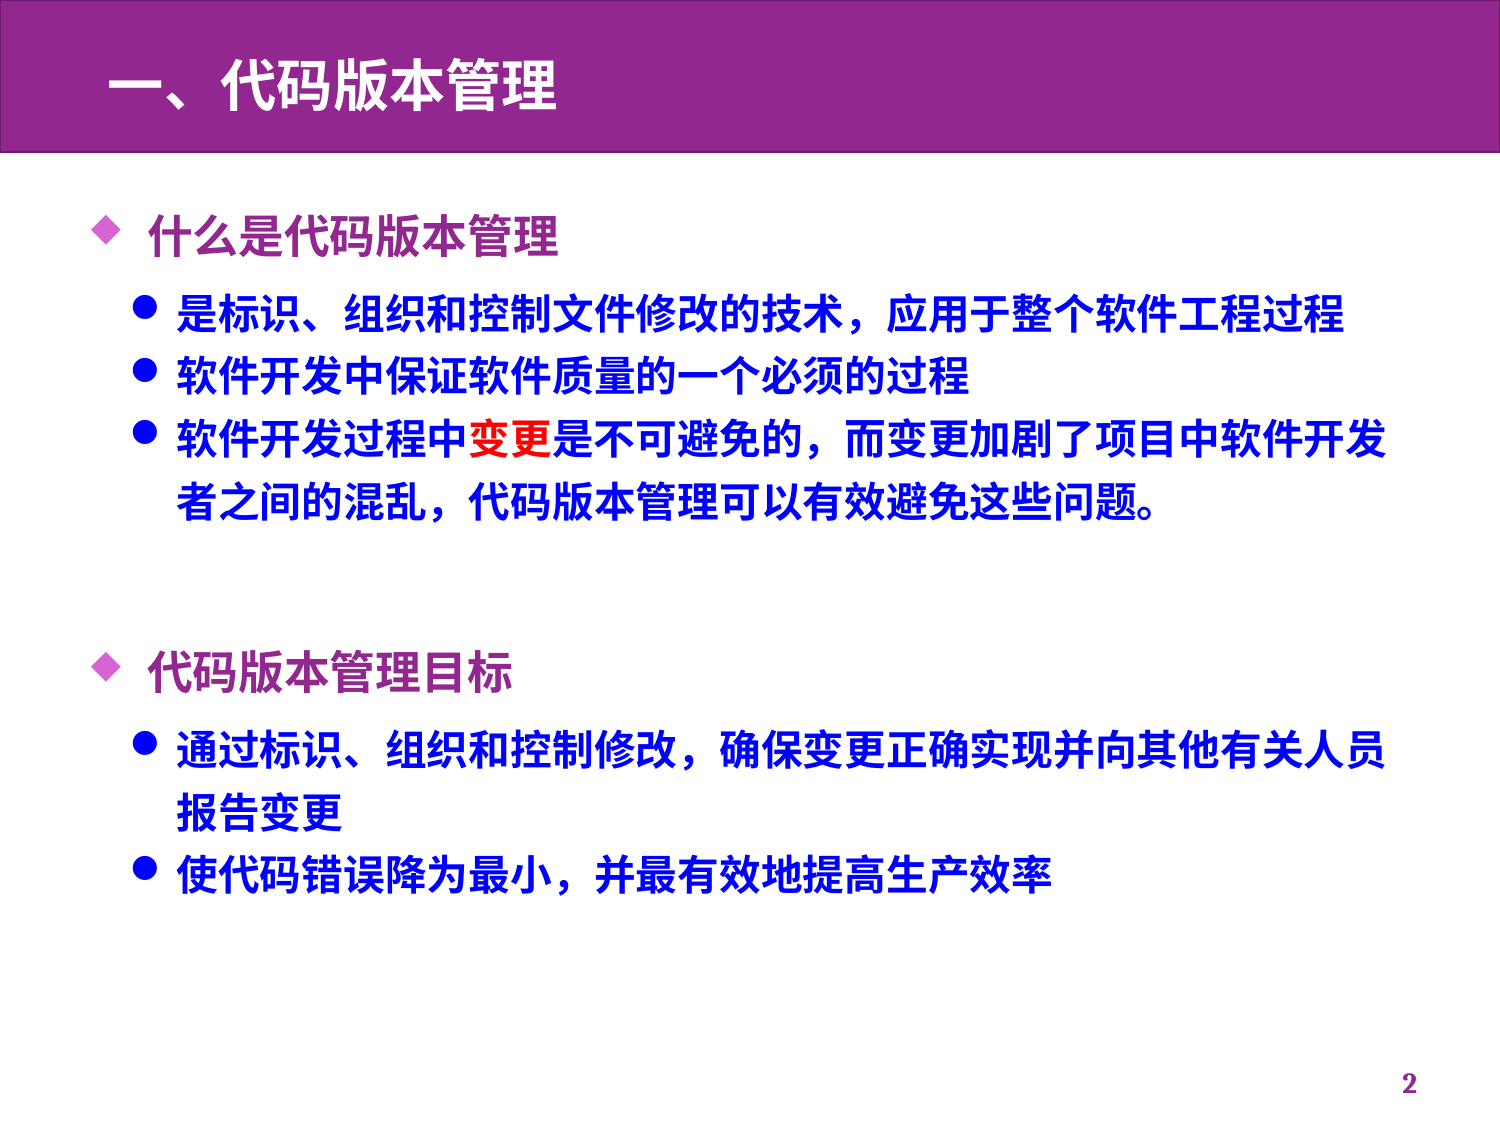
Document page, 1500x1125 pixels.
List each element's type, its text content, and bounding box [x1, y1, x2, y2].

title 一、代码版本管理 [92, 27, 1407, 126]
list 什么是代码版本管理 是标识、组织和控制文件修改的技术，应用于整个软件工程过程 软件开发中保证软件质量的一个必须的过程 软件开发过程中变更是不可避免的，而变更加剧了项目中软件开发者之间的混乱，代码版本管理可以有效避免这些问题。 代码版本管理目标 通过标识、组织和控制修改，确保变更正确实现并向其他有关人员报告变更 使代码错误降为最小，并最有效地提高生产效率 [72, 186, 1435, 1044]
slide_number 2 [1245, 1057, 1432, 1108]
